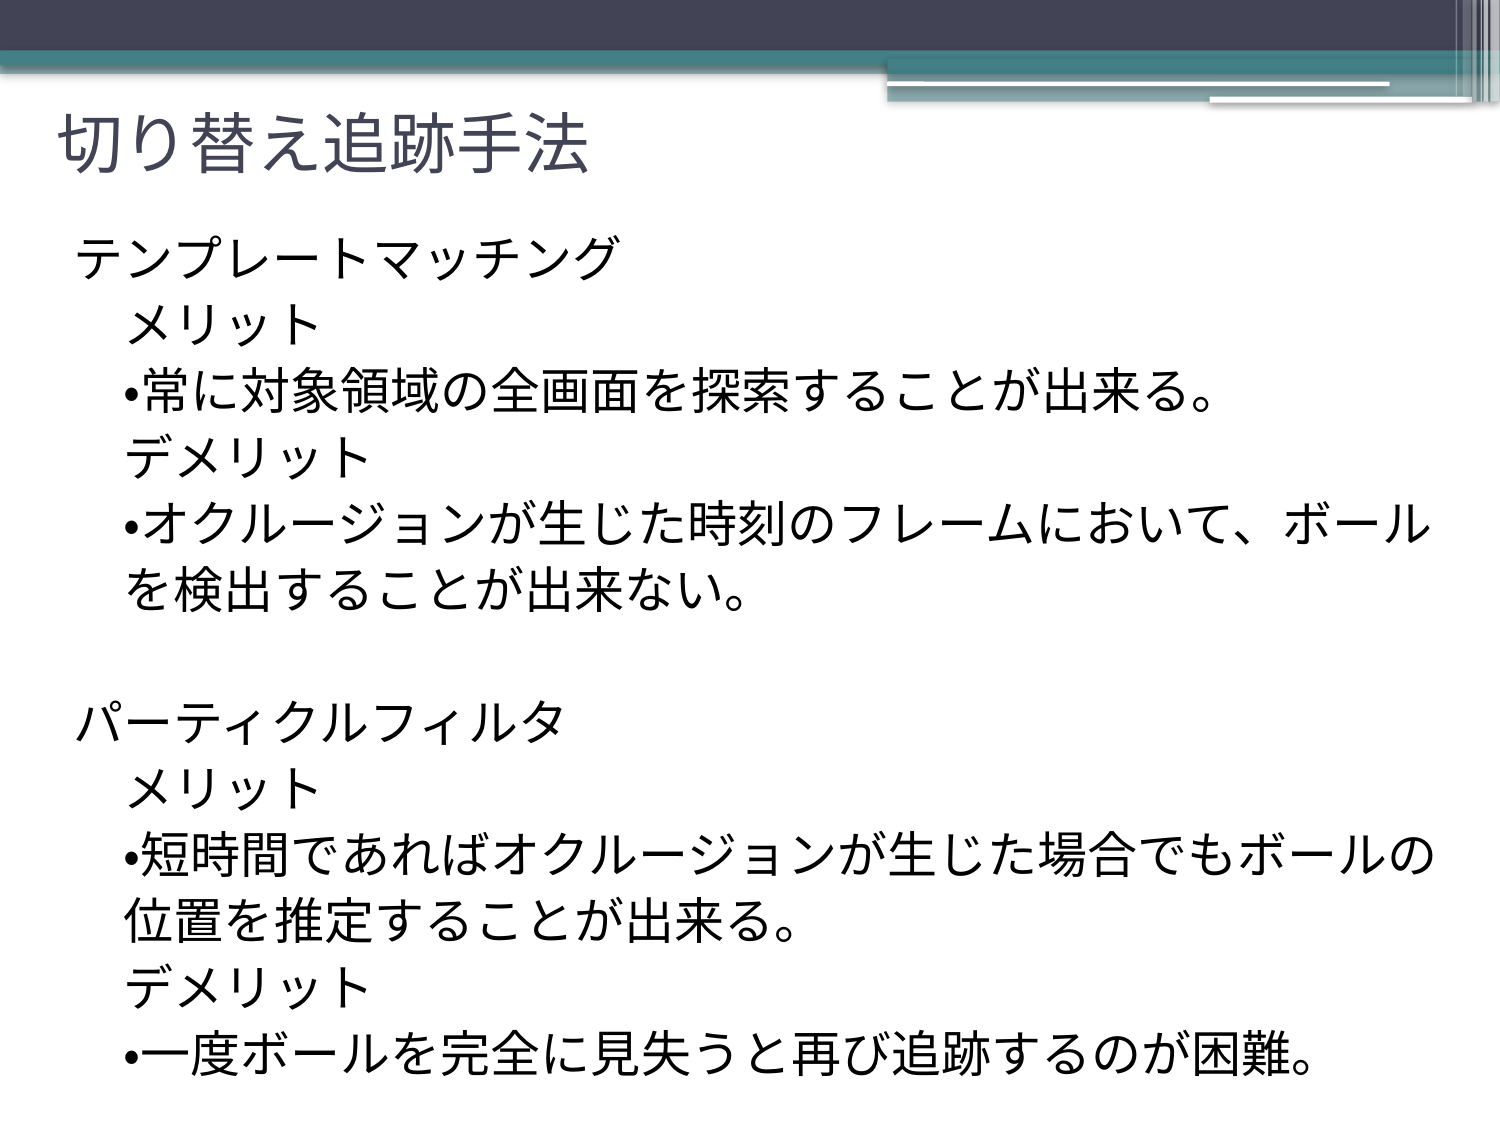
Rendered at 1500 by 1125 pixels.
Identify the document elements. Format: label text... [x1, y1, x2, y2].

title 切り替え追跡手法 [41, 54, 1427, 219]
list テンプレートマッチング メリット ・常に対象領域の全画面を探索することが出来る。 デメリット ・オクルージョンが生じた時刻のフレームにおいて、ボール を検出することが出来ない。 パーティクルフィルタ メリット ・短時間であればオクルージョンが生じた場合でもボールの 位置を推定することが出来る。 デメリット ・一度ボールを完全に見失うと再び追跡するのが困難。 [41, 219, 1500, 1106]
